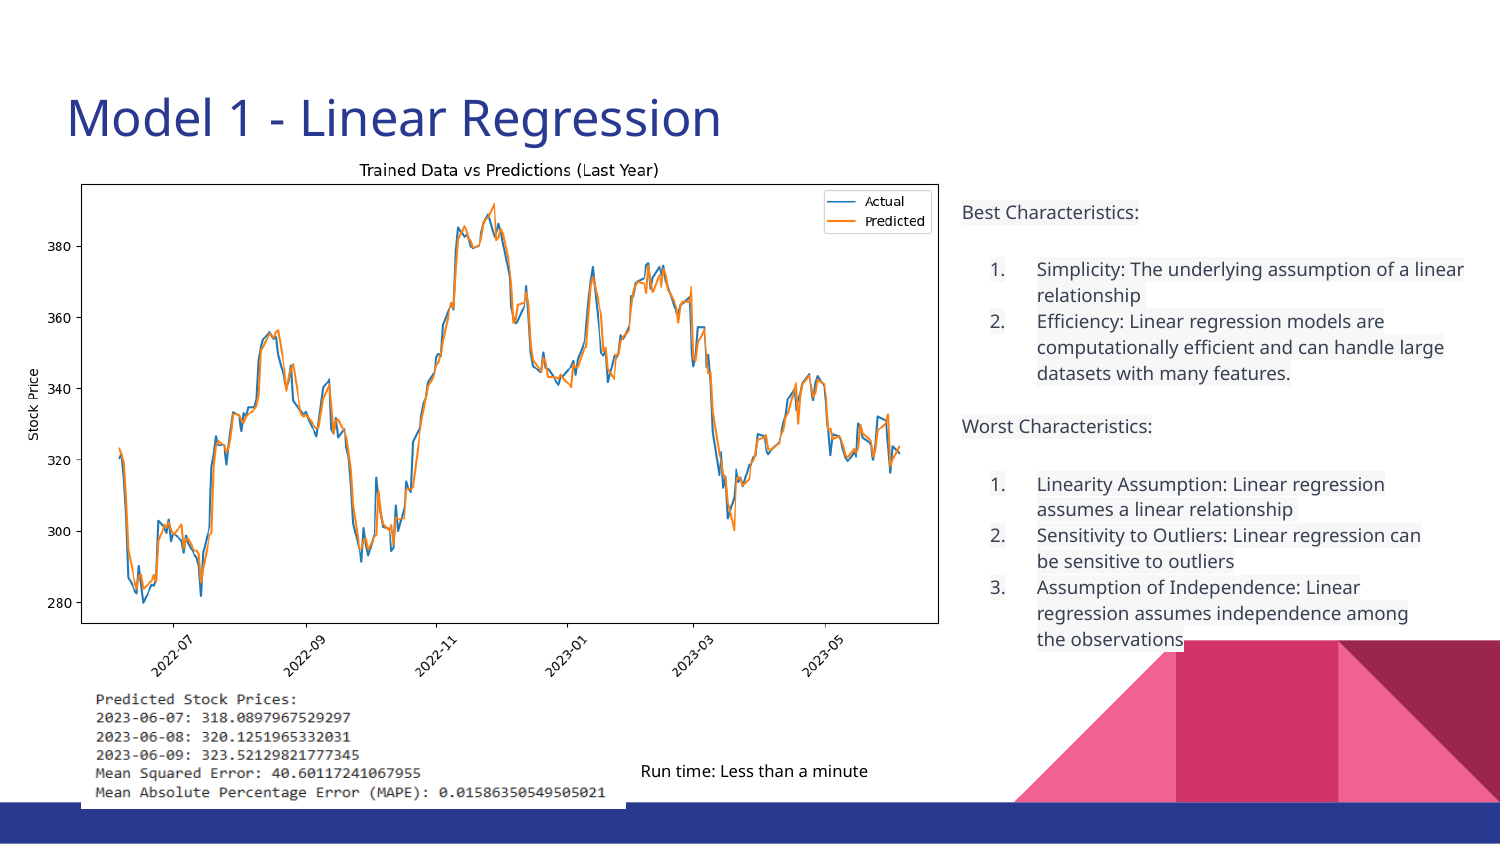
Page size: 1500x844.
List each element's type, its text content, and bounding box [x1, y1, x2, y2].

title Model 1 - Linear Regression [51, 67, 1449, 167]
text_box Run time: Less than a minute [630, 750, 1416, 791]
text_box Best Characteristics: Simplicity: The underlying assumption of a linear relationship Efficiency: Linear regression models are computationally efficient and can handle large datasets with many features. [965, 182, 1492, 456]
picture [13, 157, 961, 809]
text_box Worst Characteristics: Linearity Assumption: Linear regression assumes a linear relationship Sensitivity to Outliers: Linear regression can be sensitive to outliers Assumption of Independence: Linear regression assumes independence among the observations [965, 396, 1439, 665]
